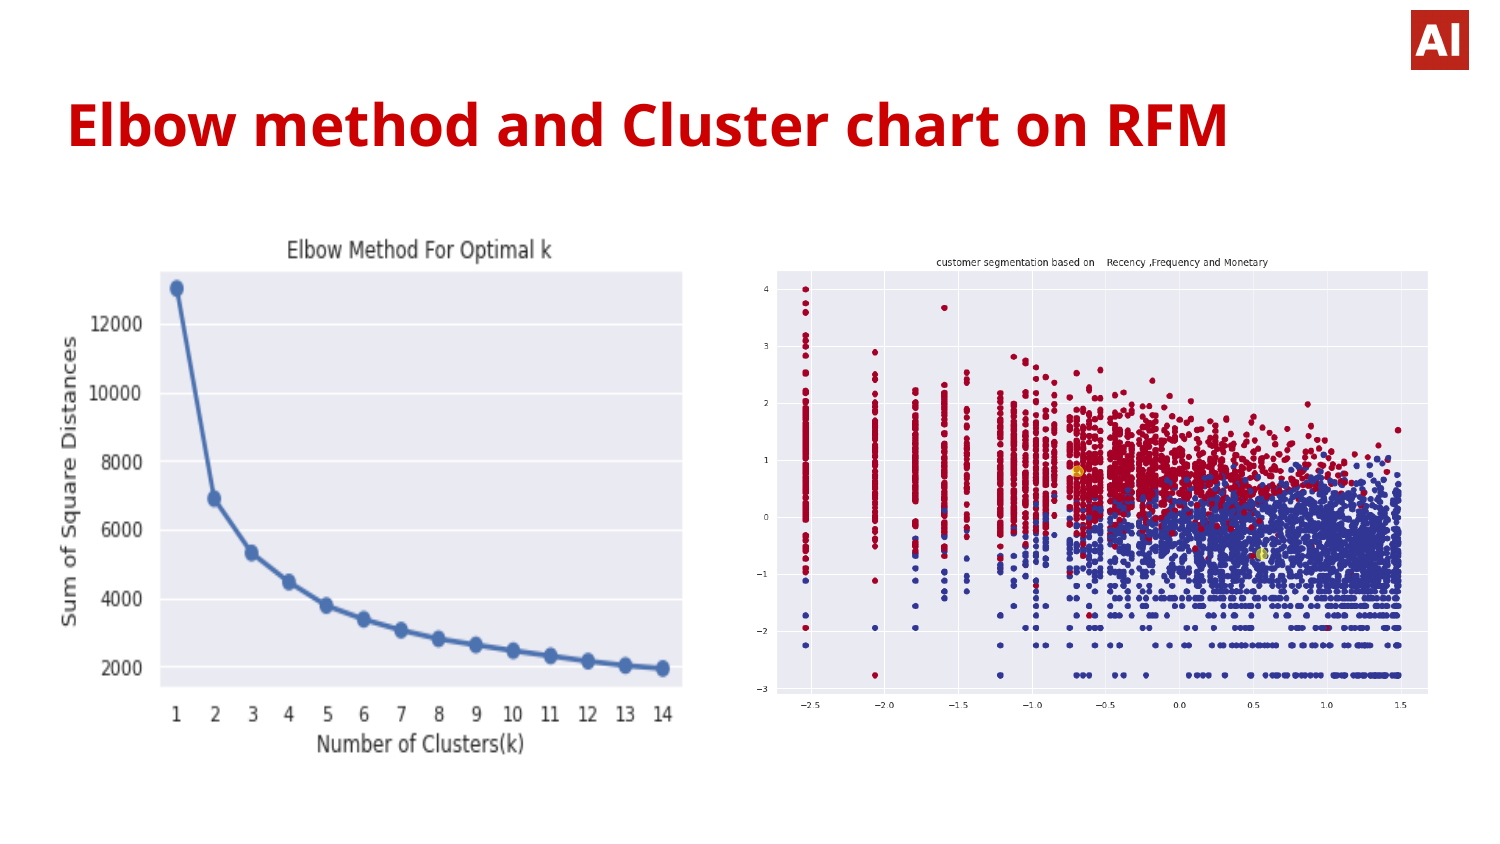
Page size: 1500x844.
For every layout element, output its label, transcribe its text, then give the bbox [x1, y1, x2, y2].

title Elbow method and Cluster chart on RFM [51, 72, 1449, 167]
picture [50, 225, 692, 773]
picture [1411, 10, 1469, 70]
picture [749, 252, 1433, 715]
